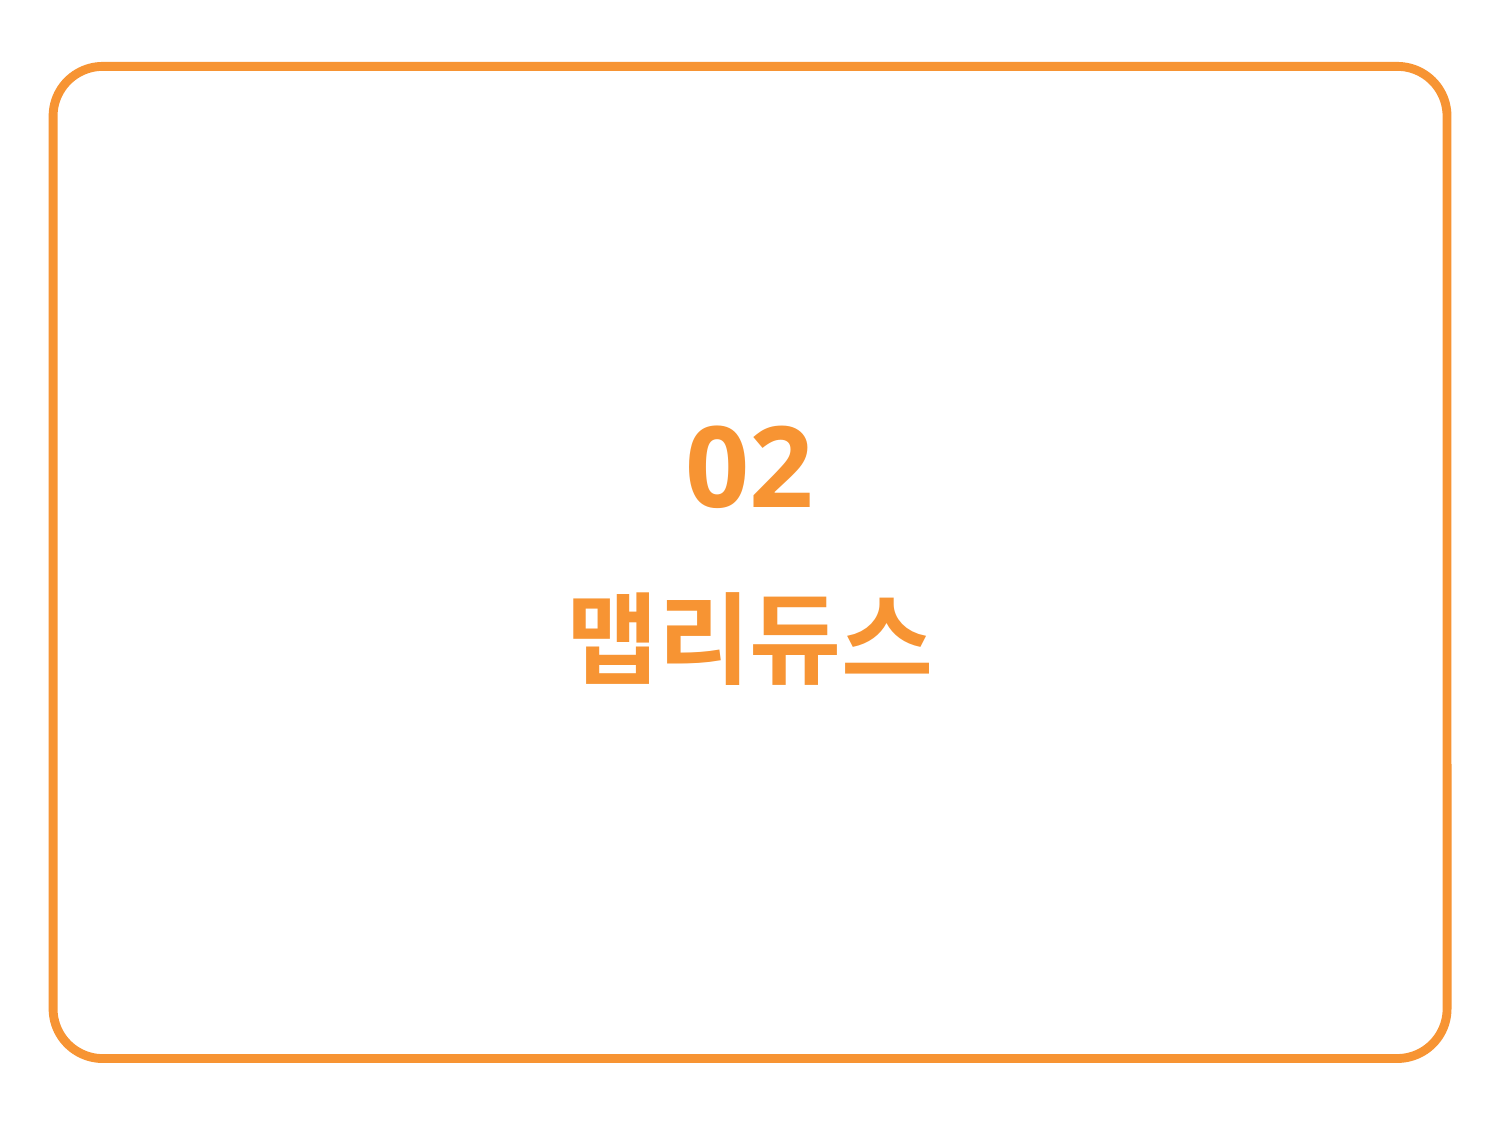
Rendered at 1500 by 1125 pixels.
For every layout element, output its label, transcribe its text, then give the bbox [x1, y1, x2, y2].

list 맵리듀스 [117, 559, 1383, 715]
list 02 [117, 385, 1383, 540]
